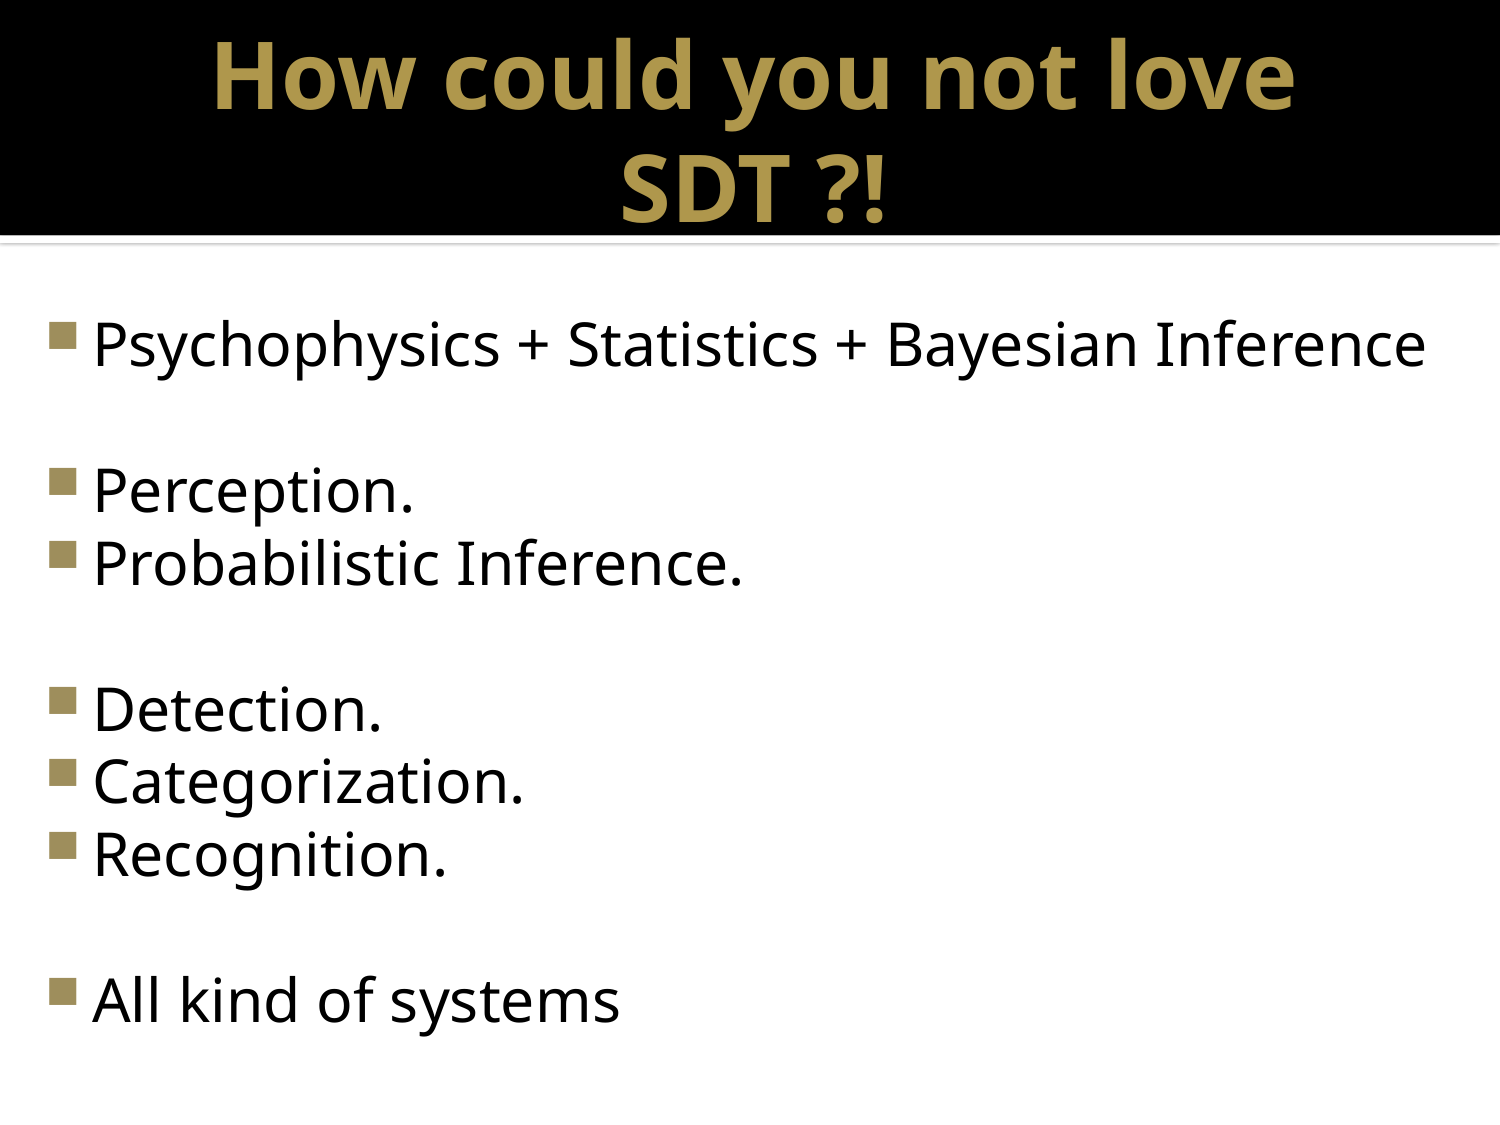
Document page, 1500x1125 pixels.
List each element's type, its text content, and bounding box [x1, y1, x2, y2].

list Psychophysics + Statistics + Bayesian Inference Perception. Probabilistic Inference. Detection. Categorization. Recognition. All kind of systems [17, 291, 1500, 1050]
title How could you not love SDT ?! [75, 25, 1425, 231]
